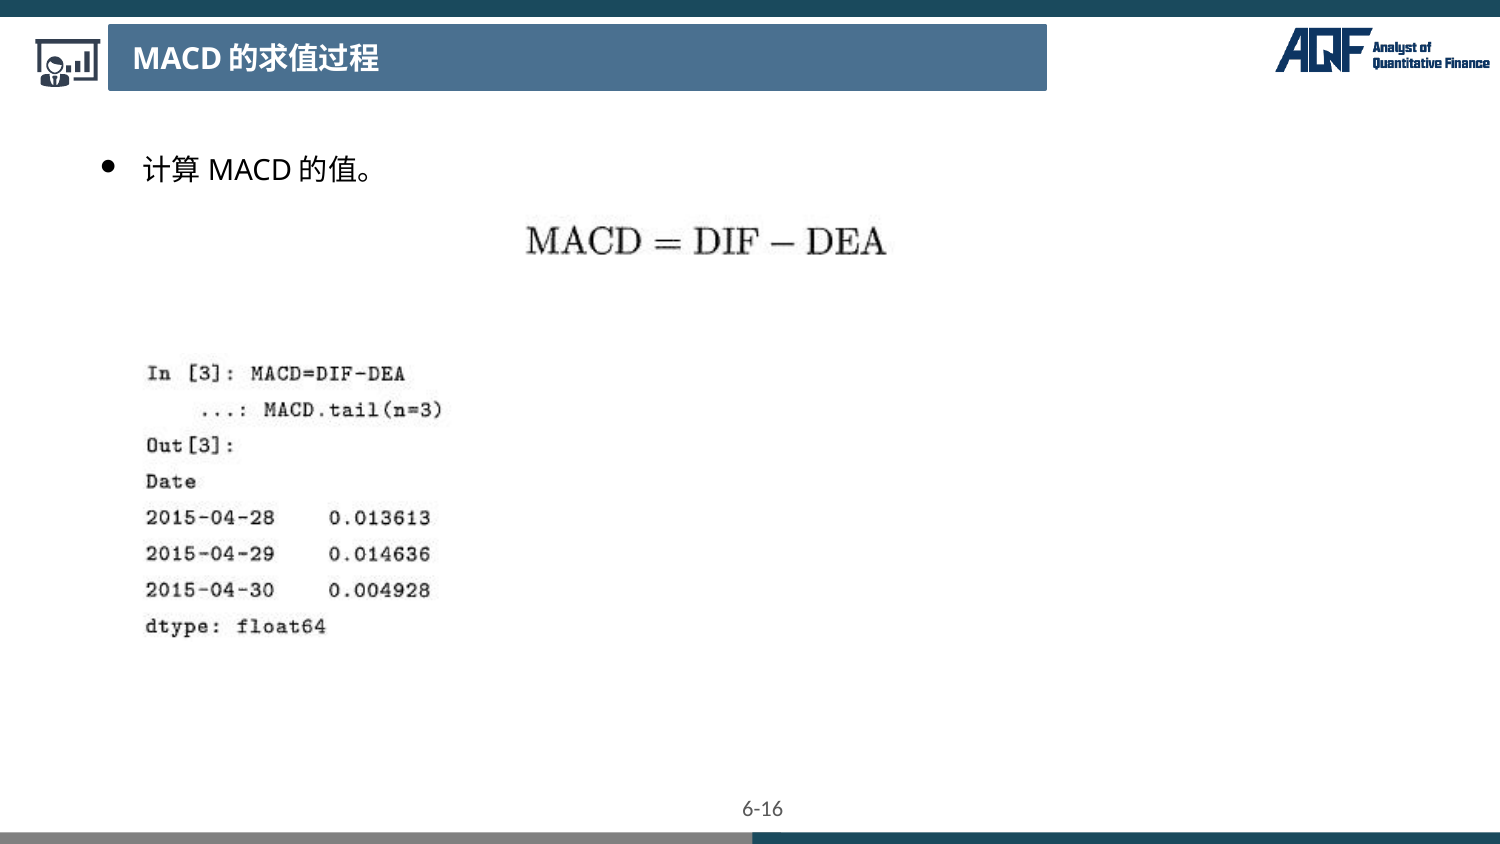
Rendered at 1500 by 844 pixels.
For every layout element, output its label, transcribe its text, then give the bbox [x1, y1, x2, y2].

picture [1252, 2, 1500, 102]
picture [513, 202, 910, 279]
picture [130, 353, 522, 642]
list 计算MACD的值。 [17, 126, 674, 288]
list MACD的求值过程 [117, 32, 1039, 84]
